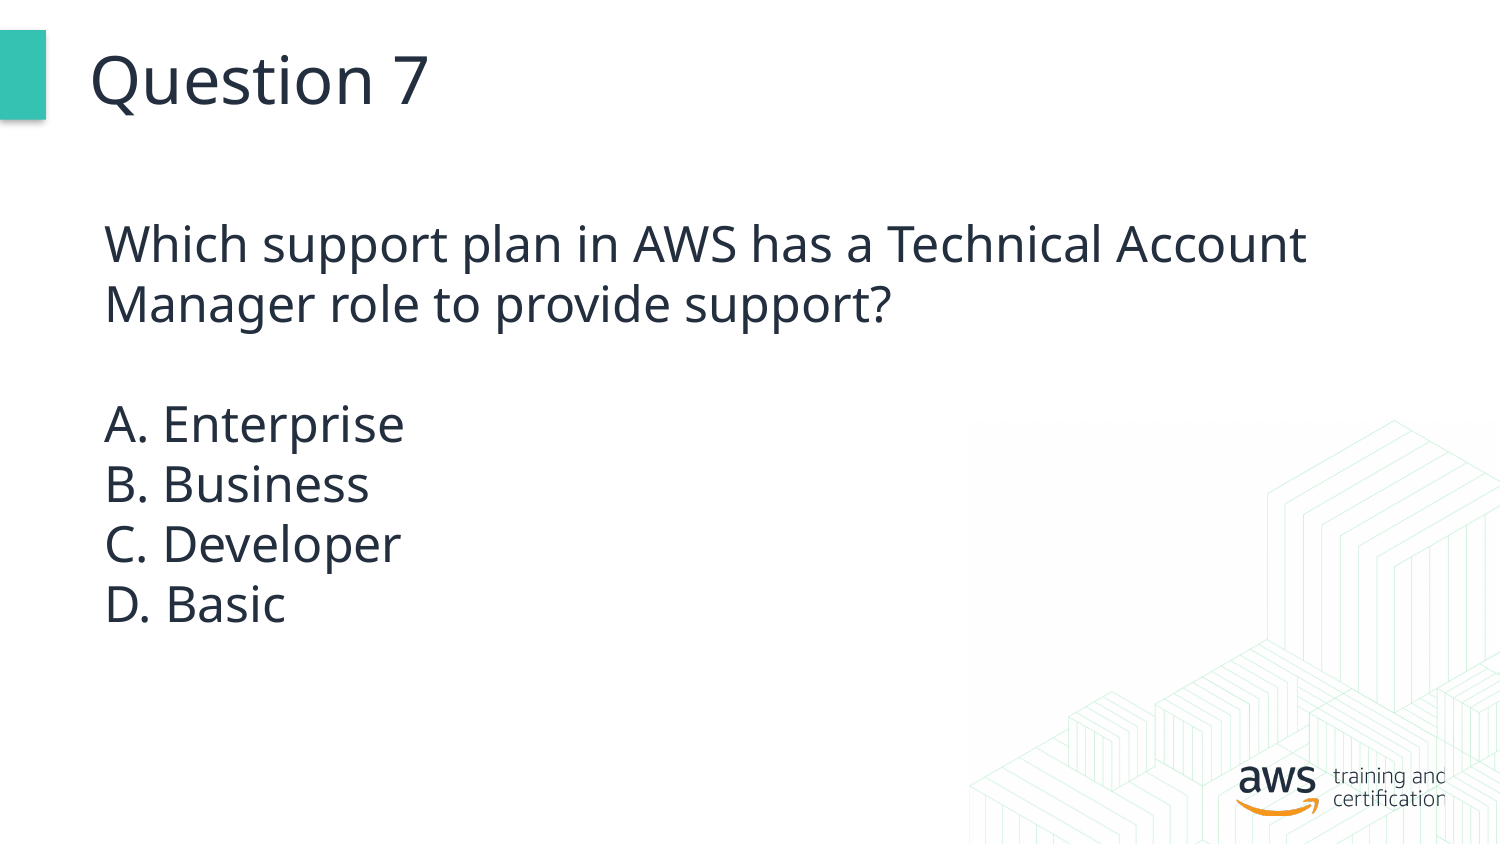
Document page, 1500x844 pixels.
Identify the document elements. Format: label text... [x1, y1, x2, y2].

text_box Which support plan in AWS has a Technical Account Manager role to provide support? A. Enterprise B. Business C. Developer D. Basic [89, 205, 1416, 722]
title Question 7 [75, 30, 1402, 120]
